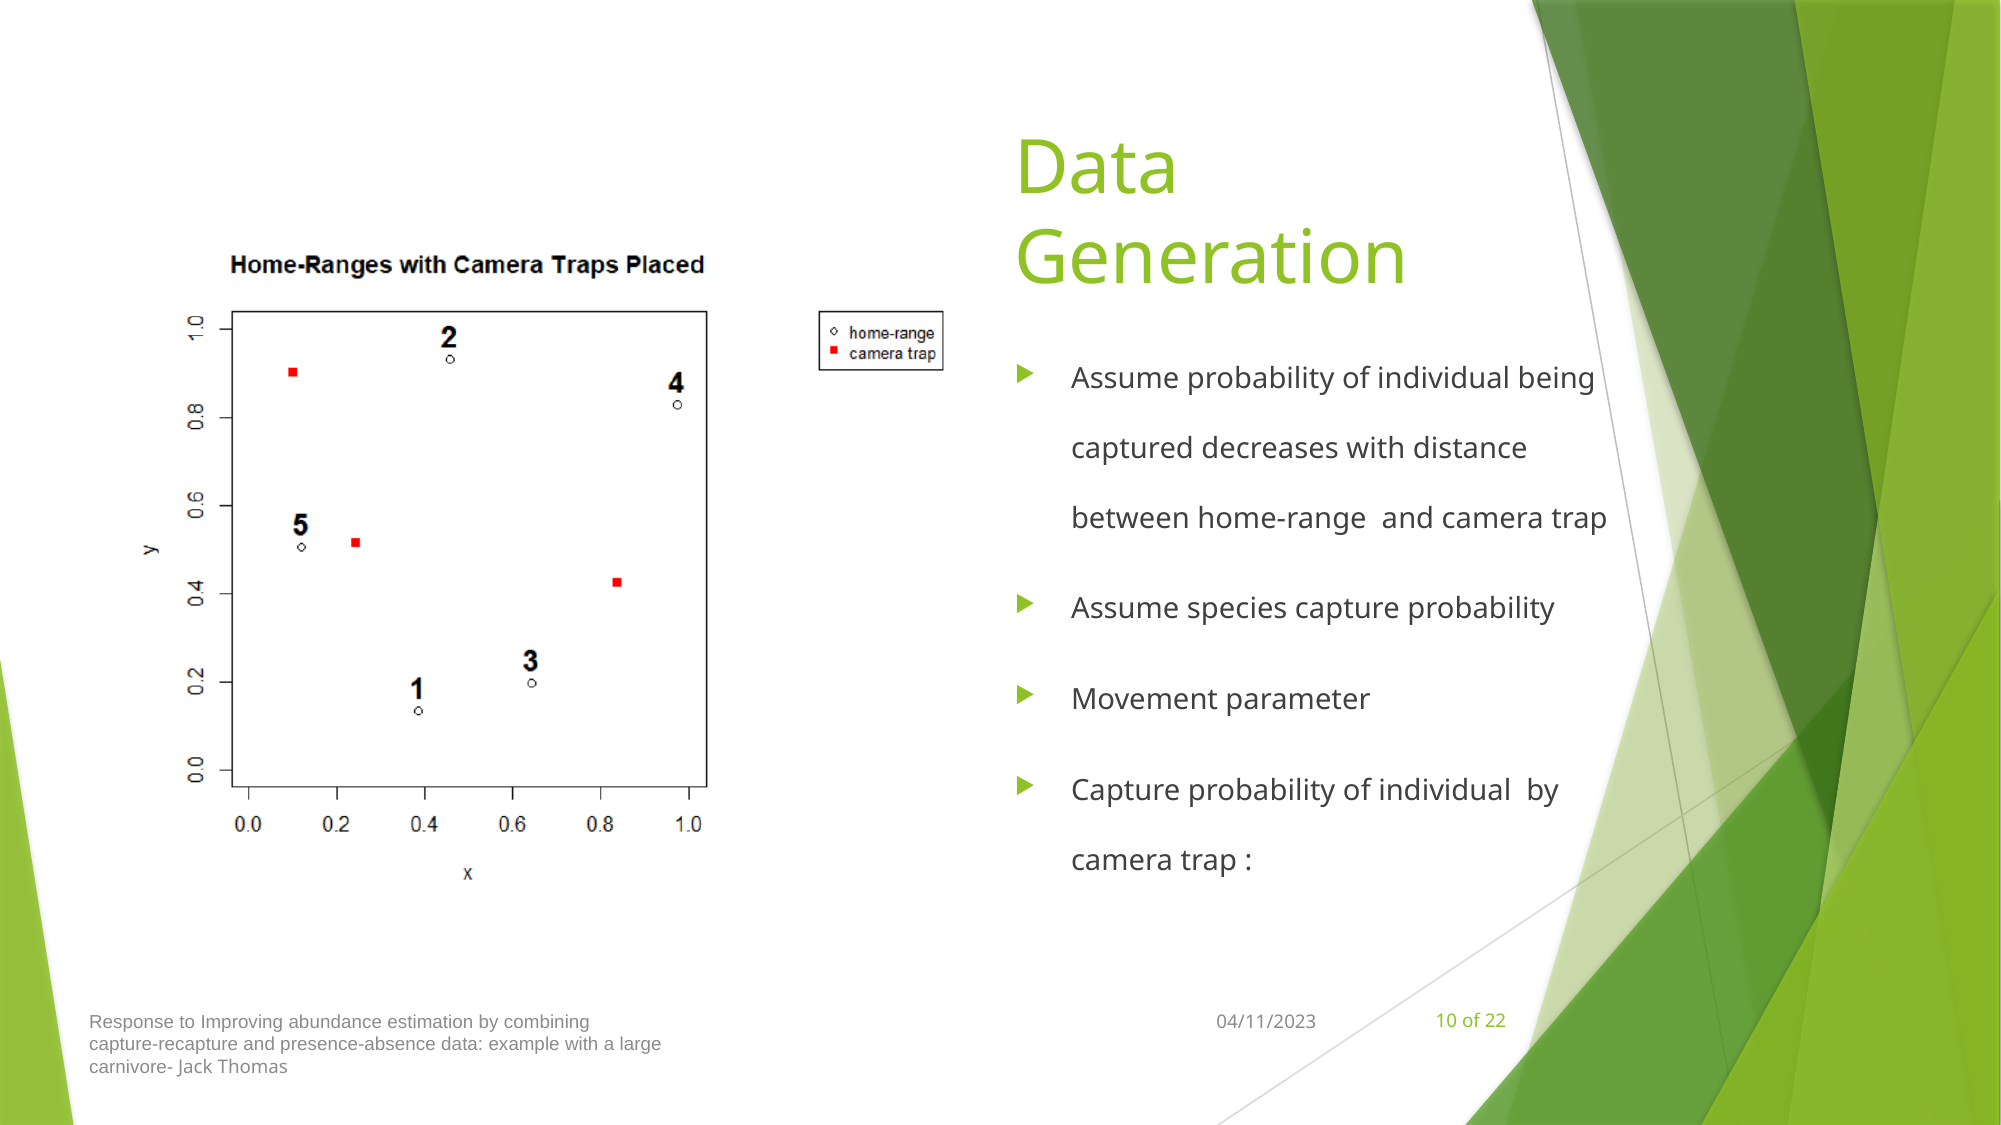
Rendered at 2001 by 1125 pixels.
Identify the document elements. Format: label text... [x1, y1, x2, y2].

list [130, 215, 963, 908]
slide_number 10 of 22 [1409, 991, 1522, 1051]
title Data Generation [999, 99, 1522, 317]
footer Response to Improving abundance estimation by combining capture-recapture and presence-absence data: example with a large carnivore- Jack Thomas [74, 974, 1210, 1112]
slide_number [1210, 991, 1332, 1051]
